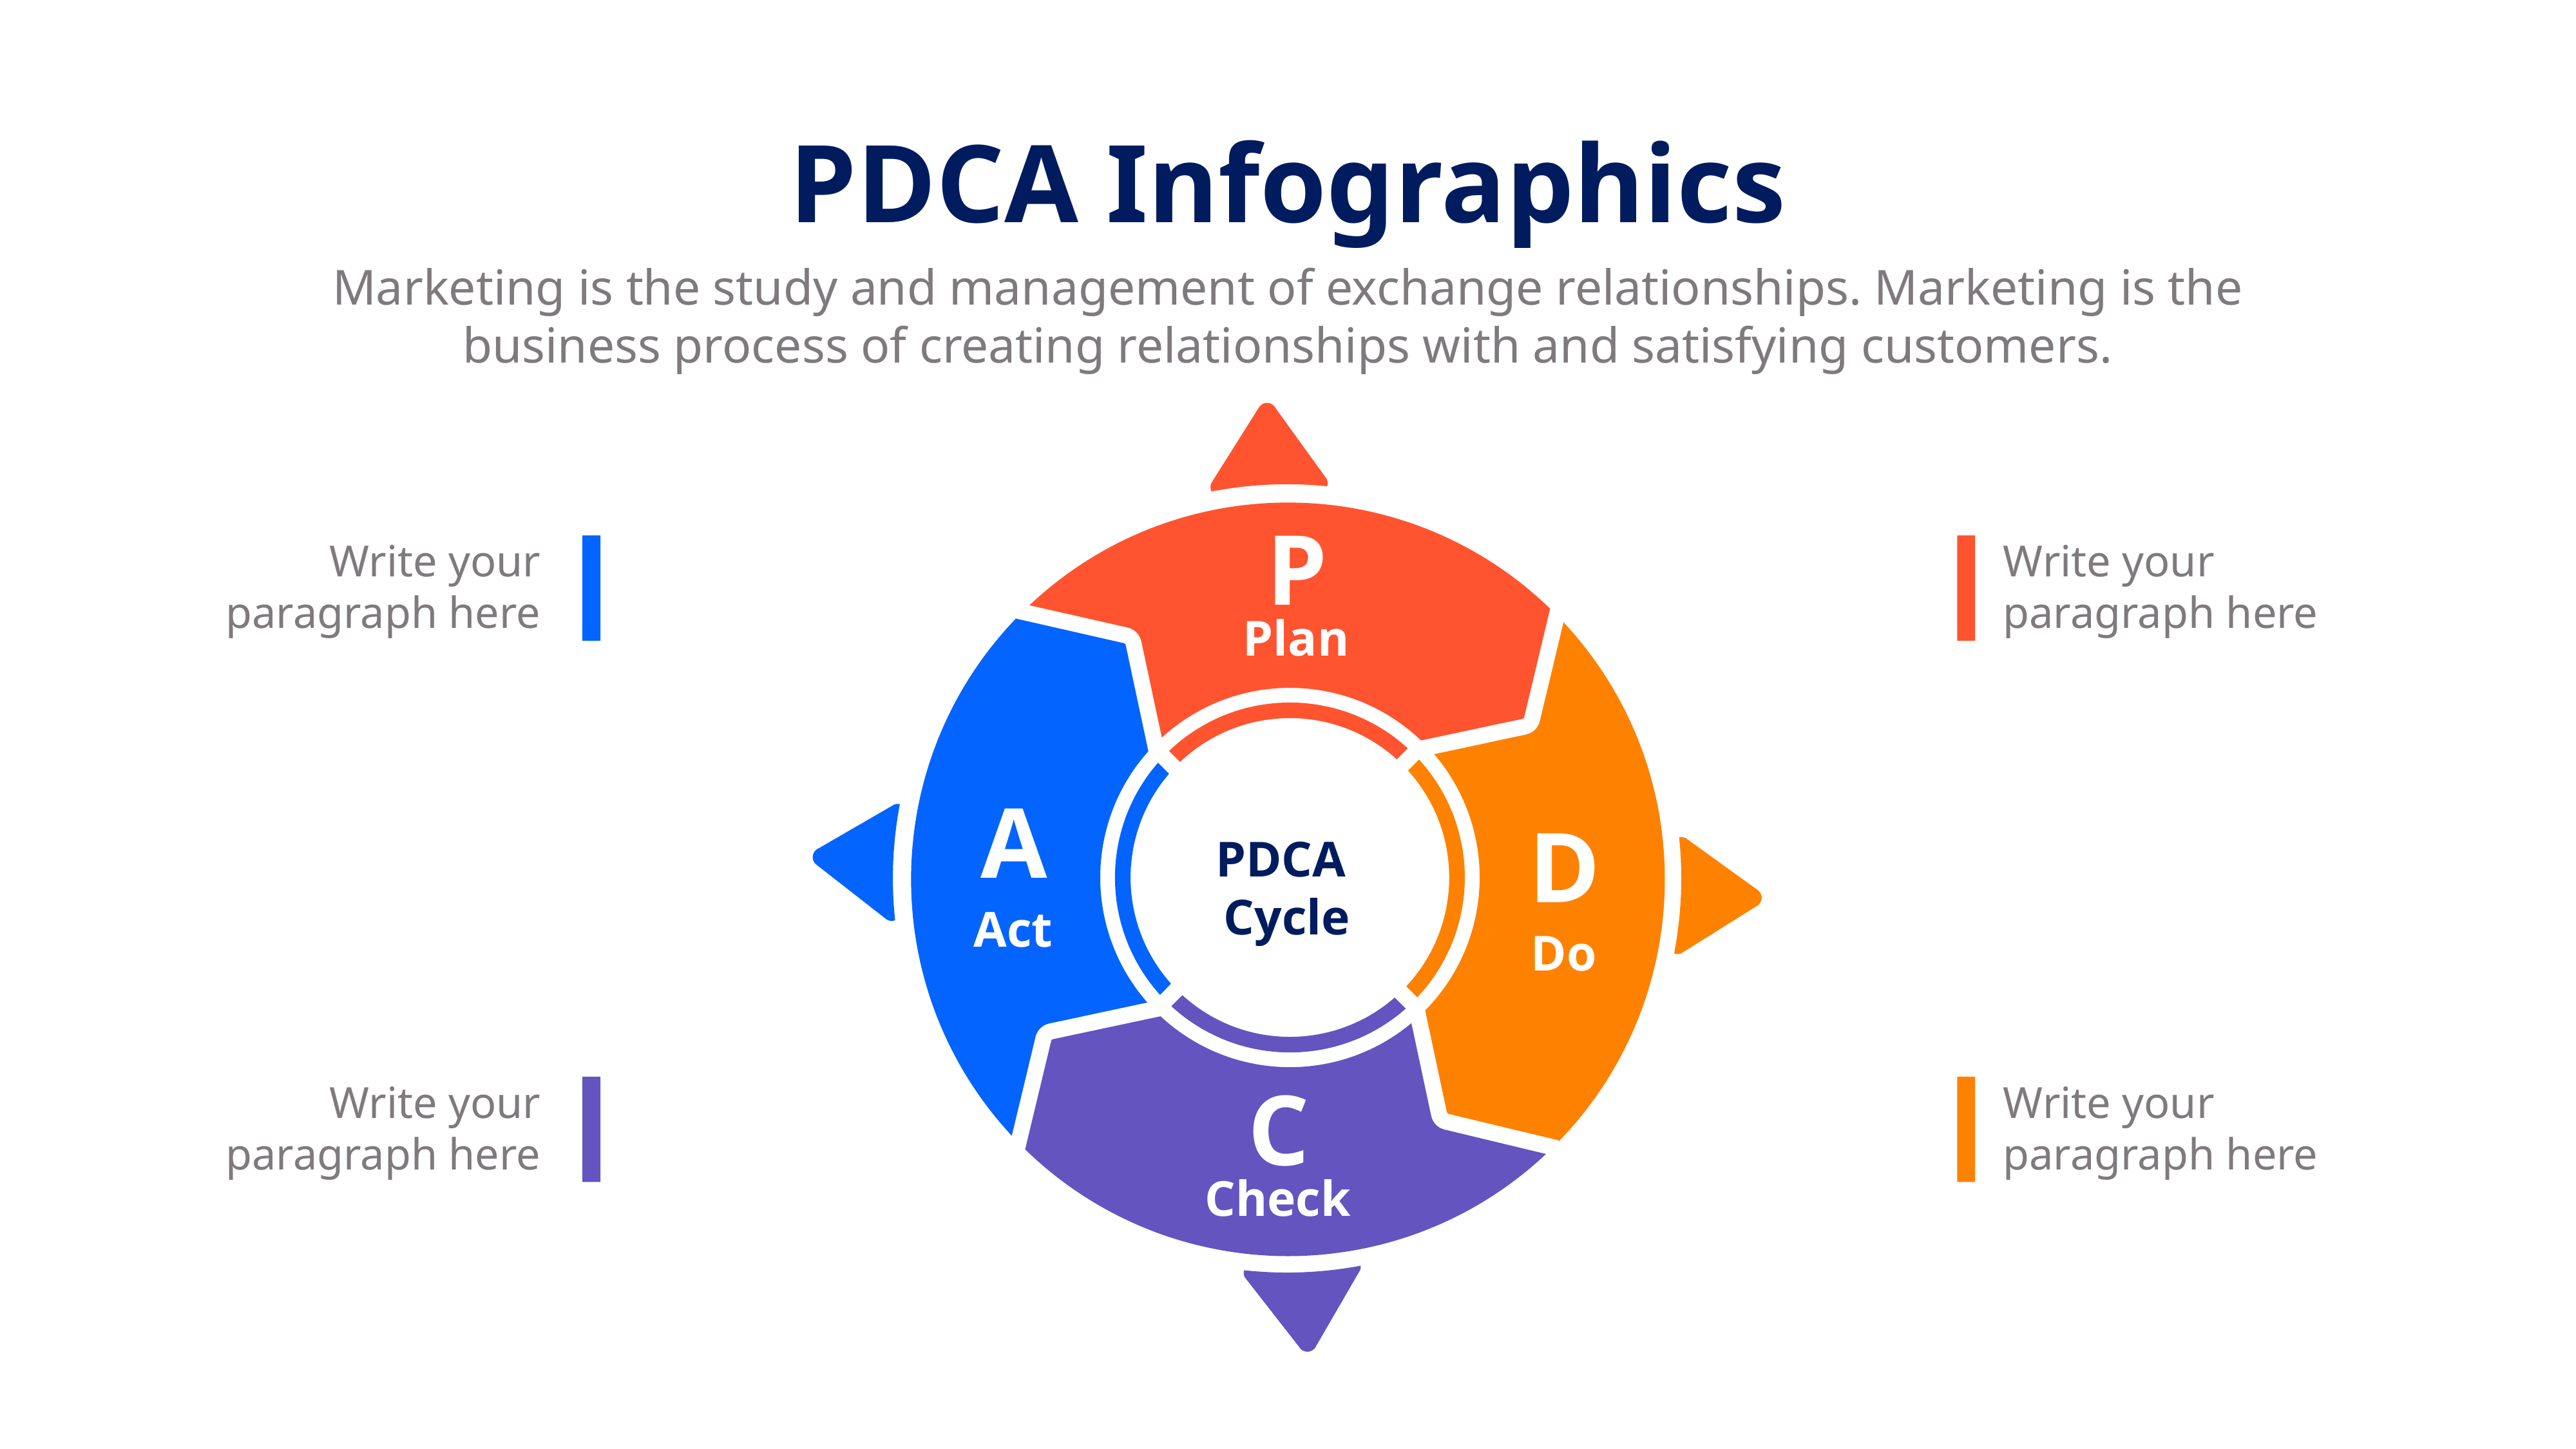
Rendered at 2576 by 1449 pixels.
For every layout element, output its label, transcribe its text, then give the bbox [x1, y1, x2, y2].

text_box Write your paragraph here [180, 529, 551, 642]
text_box [812, 804, 900, 921]
text_box [920, 961, 1148, 1136]
text_box PDCA Infographics [779, 110, 1796, 249]
text_box A [942, 777, 1086, 893]
text_box PDCA Cycle [1124, 824, 1450, 950]
text_box Do [1449, 918, 1678, 986]
text_box [1956, 1076, 1976, 1182]
text_box Write your paragraph here [1993, 1070, 2363, 1183]
text_box [1131, 950, 1171, 995]
text_box [582, 535, 601, 641]
text_box [582, 1076, 601, 1182]
text_box [1169, 702, 1408, 762]
text_box [1243, 1265, 1361, 1352]
text_box Marketing is the study and management of exchange relationships. Marketing is the business process of creating relationships with and satisfying customers. [281, 251, 2295, 377]
text_box Write your paragraph here [180, 1070, 551, 1183]
text_box [1114, 762, 1169, 893]
text_box [1210, 402, 1328, 492]
text_box [1425, 980, 1650, 1142]
text_box Check [1163, 1163, 1392, 1231]
text_box D [1493, 801, 1637, 918]
text_box [1025, 1016, 1547, 1256]
text_box [1678, 837, 1762, 954]
text_box Act [899, 893, 1127, 961]
text_box C [1207, 1063, 1351, 1163]
text_box [1171, 995, 1406, 1053]
text_box P [1225, 503, 1369, 602]
text_box Write your paragraph here [1993, 529, 2363, 642]
text_box [1956, 535, 1976, 641]
text_box [911, 618, 1149, 893]
text_box [1407, 759, 1465, 918]
text_box [1406, 950, 1449, 998]
text_box [1434, 622, 1665, 918]
text_box Plan [1182, 602, 1411, 670]
text_box [1029, 507, 1550, 741]
